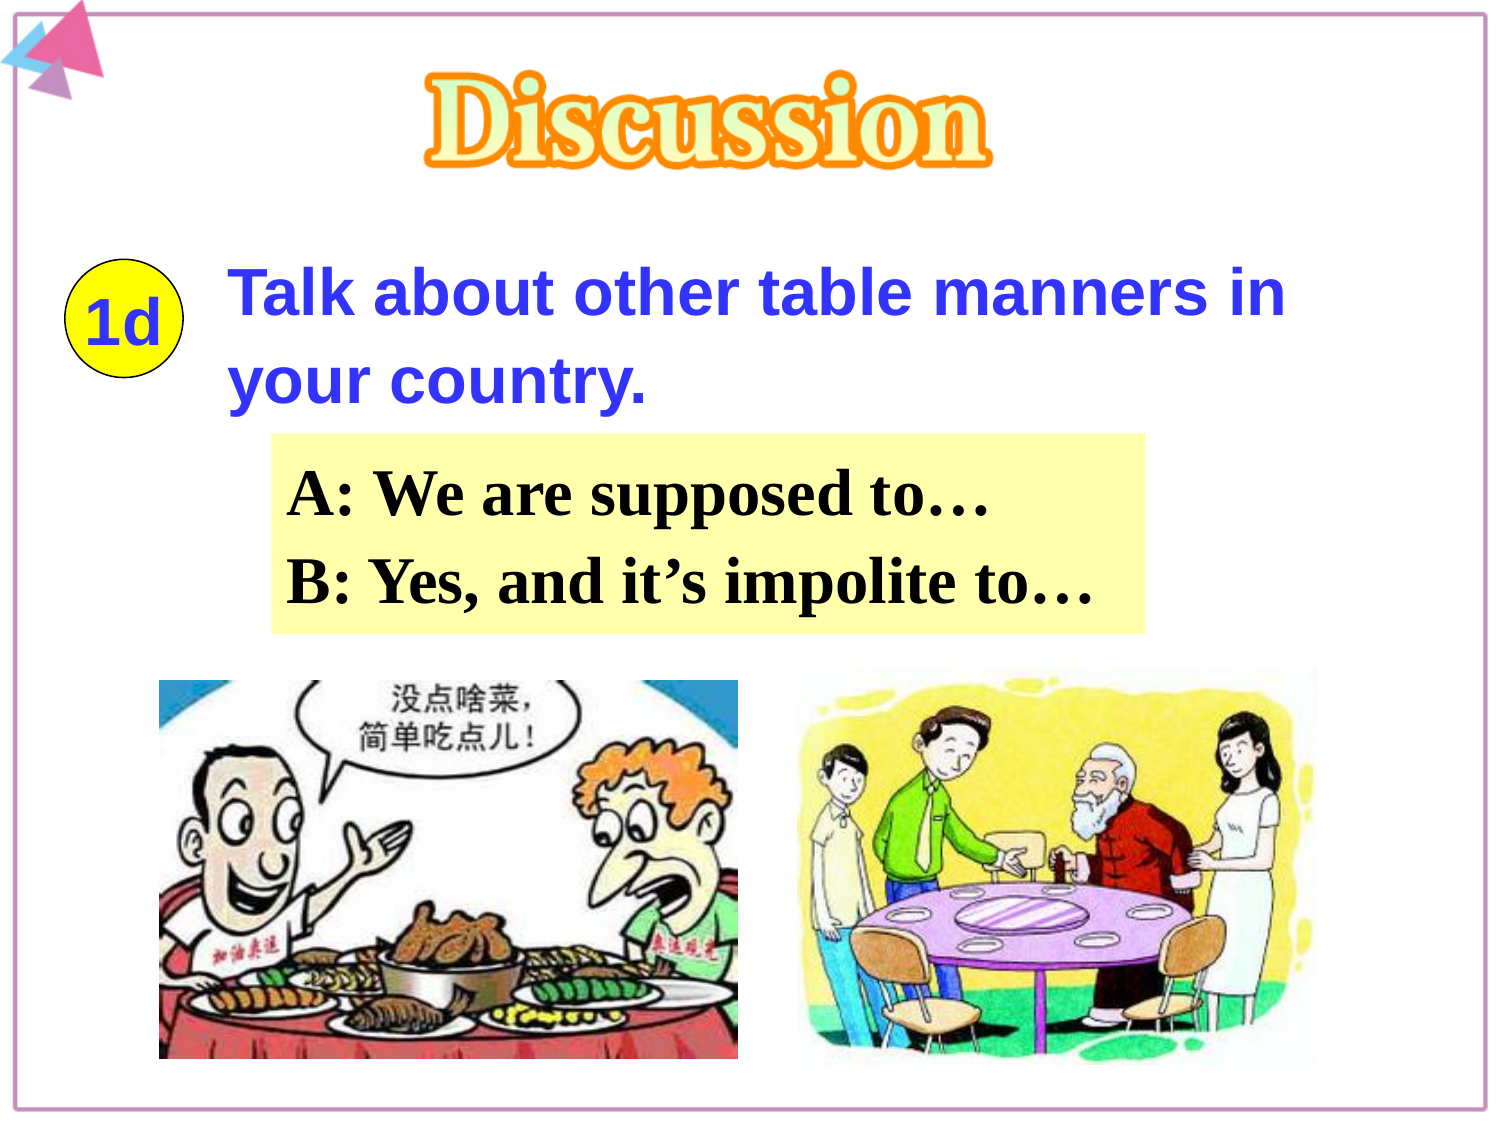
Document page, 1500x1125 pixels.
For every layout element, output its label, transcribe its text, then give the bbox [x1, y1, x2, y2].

picture [0, 0, 1500, 1125]
text_box Talk about other table manners in your country. [212, 233, 1382, 424]
text_box 1d [64, 259, 184, 378]
list A: We are supposed to… B: Yes, and it’s impolite to… [271, 433, 1146, 635]
